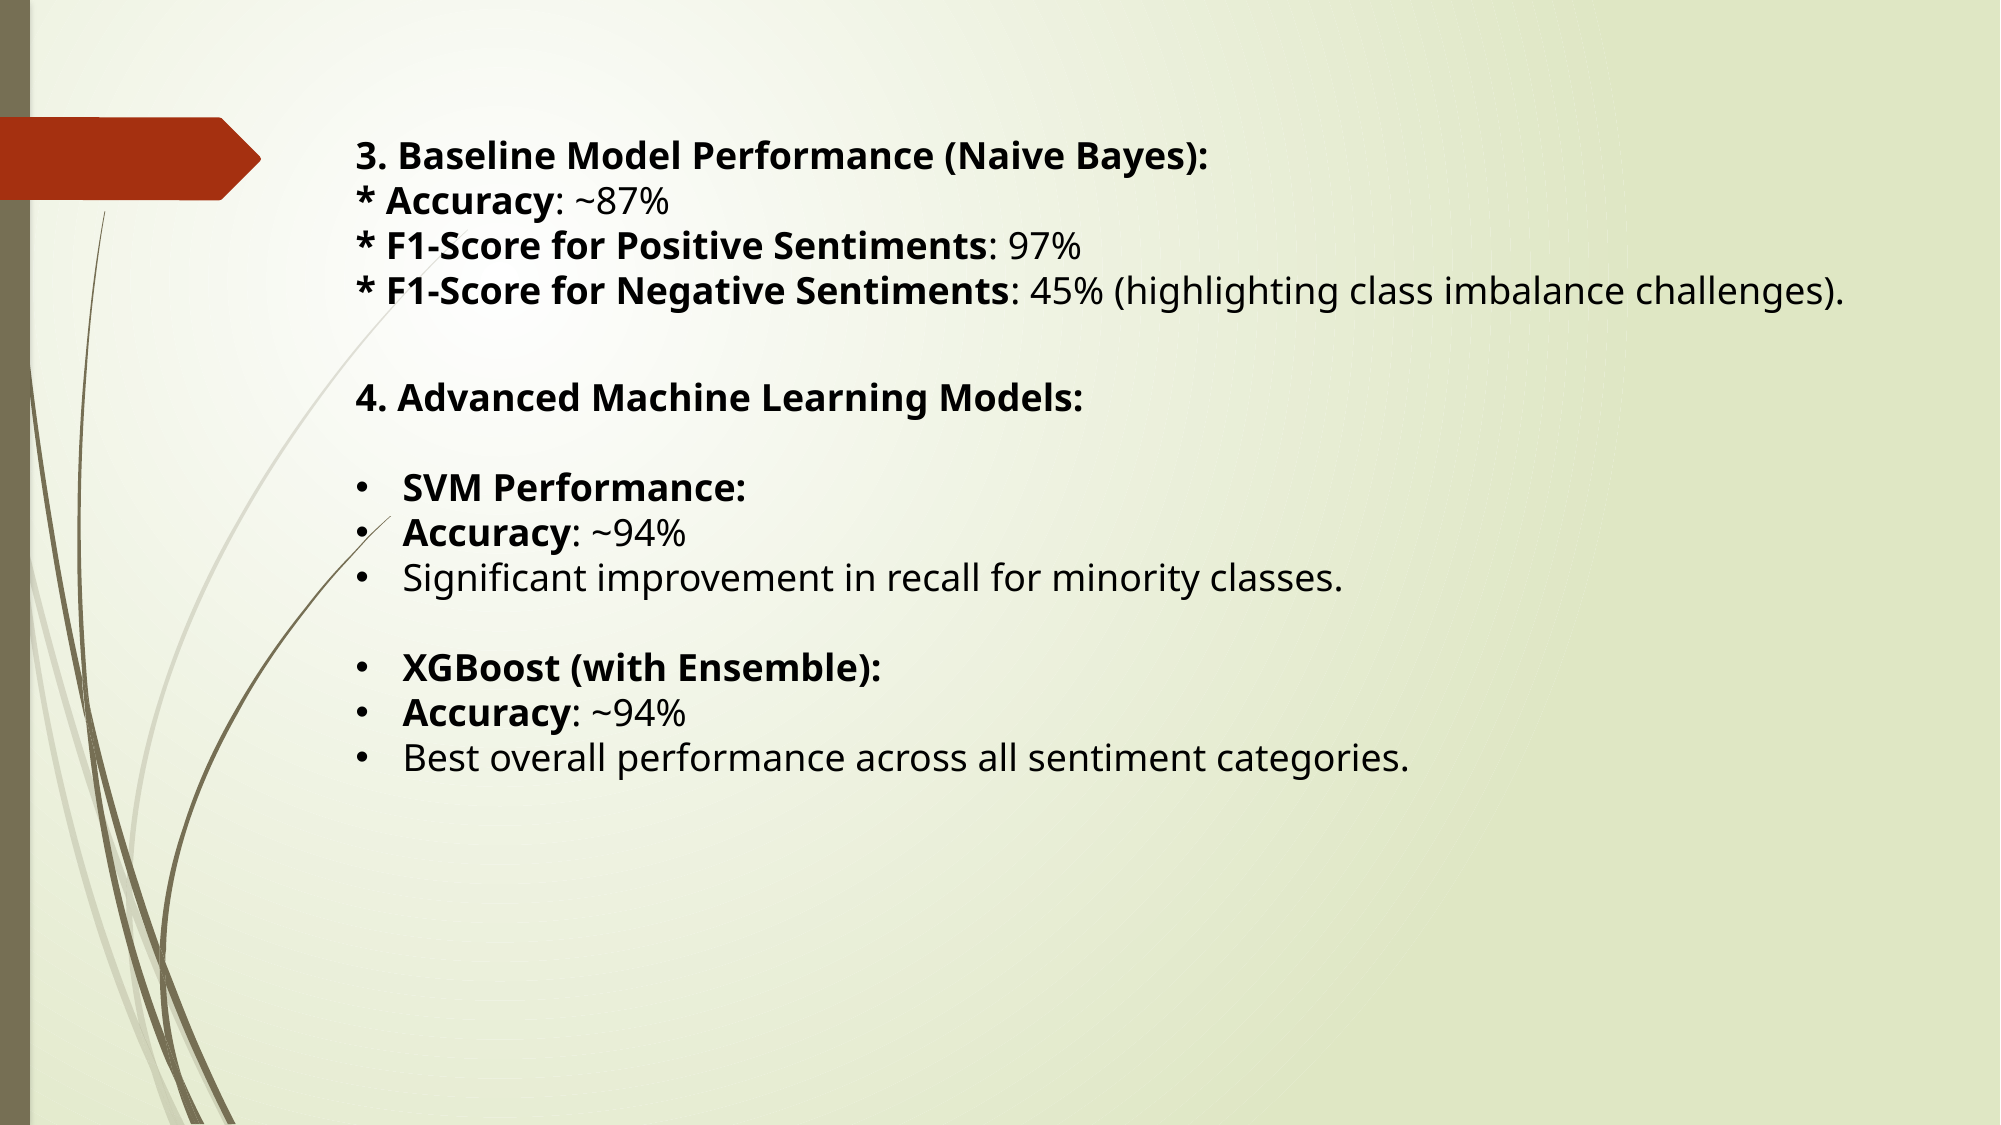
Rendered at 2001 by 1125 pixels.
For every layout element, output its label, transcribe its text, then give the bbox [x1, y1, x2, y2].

text_box 4. Advanced Machine Learning Models: SVM Performance: Accuracy: ~94% Significant improvement in recall for minority classes. XGBoost (with Ensemble): Accuracy: ~94% Best overall performance across all sentiment categories. [340, 366, 1890, 787]
text_box 3. Baseline Model Performance (Naive Bayes): * Accuracy: ~87% * F1-Score for Positive Sentiments: 97% * F1-Score for Negative Sentiments: 45% (highlighting class imbalance challenges). [340, 124, 1888, 364]
